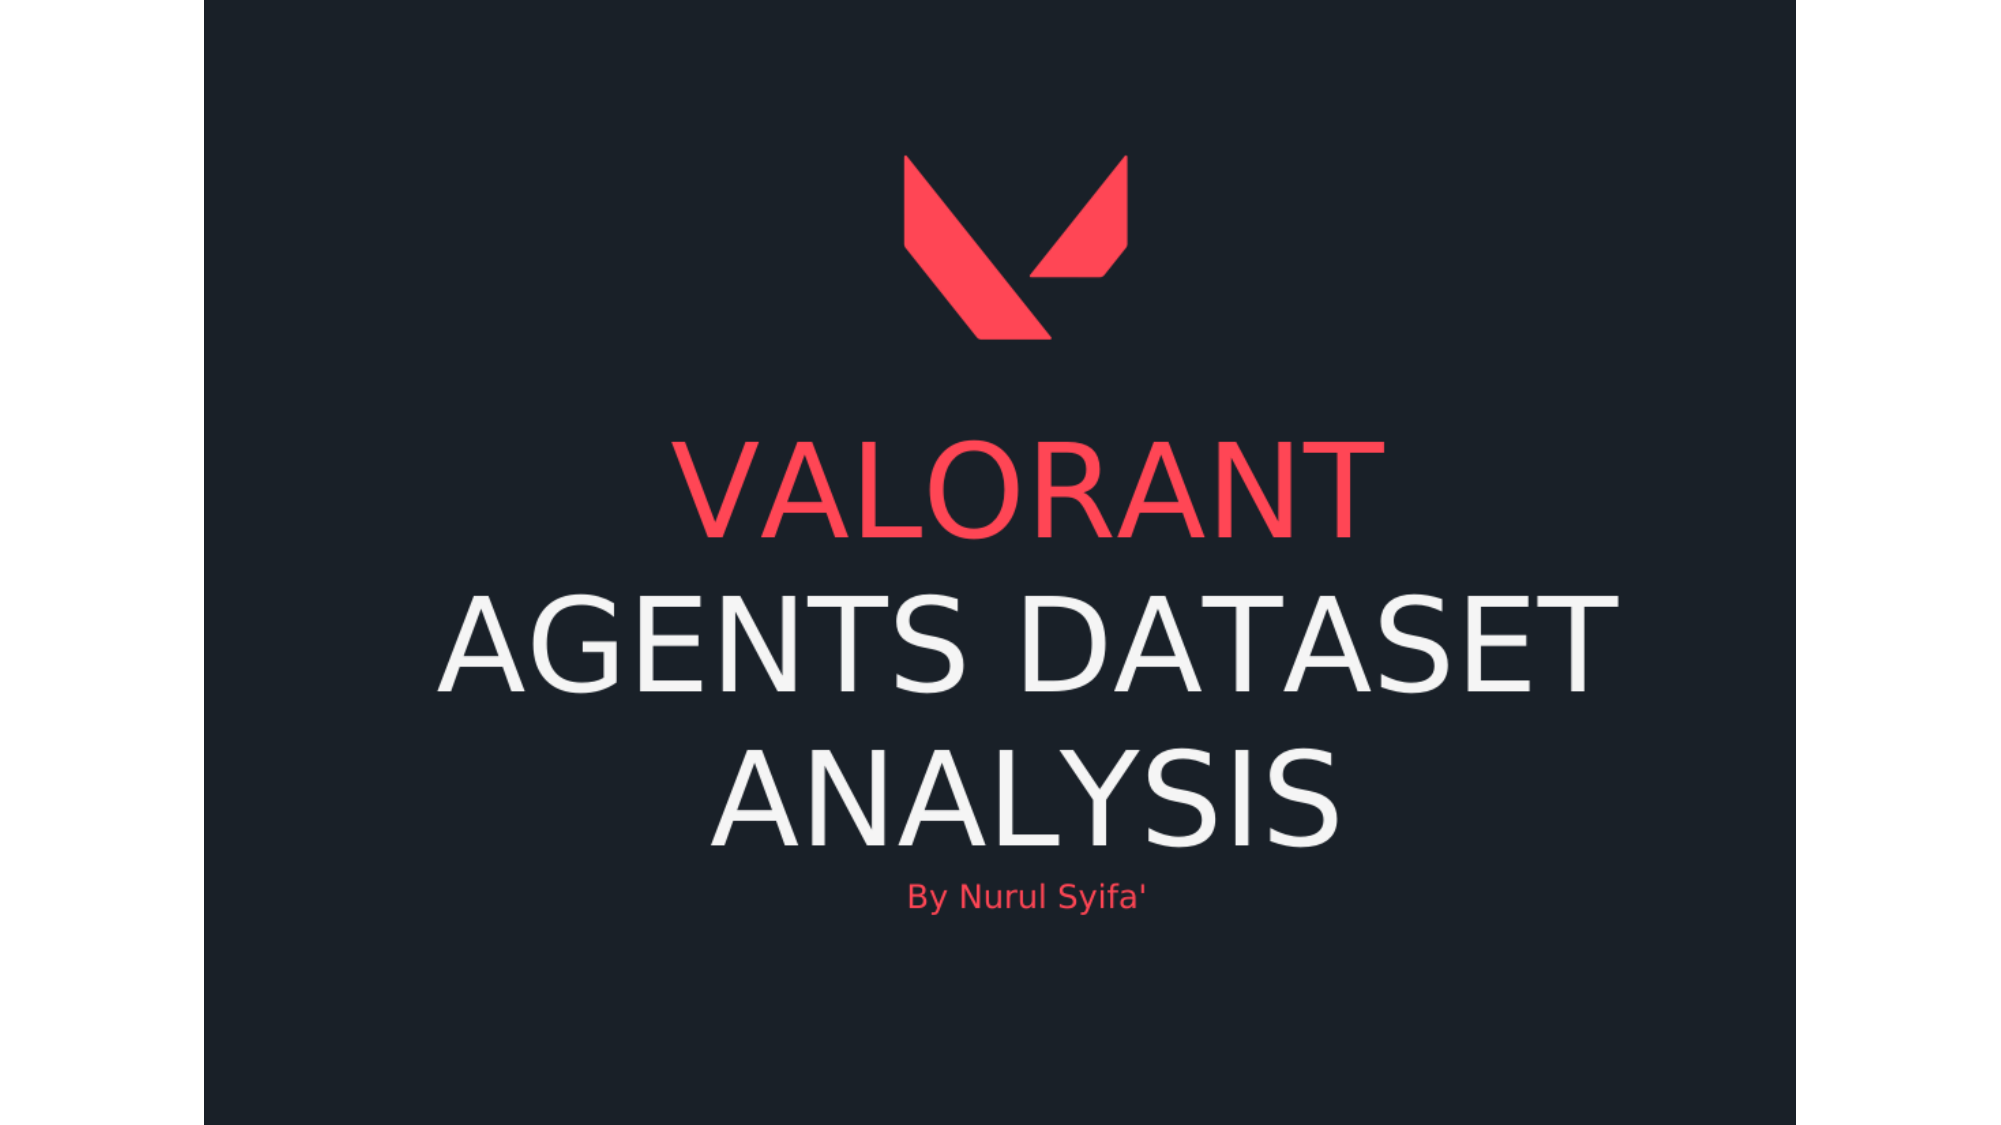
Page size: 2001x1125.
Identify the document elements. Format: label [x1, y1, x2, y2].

picture [204, 0, 1796, 1125]
